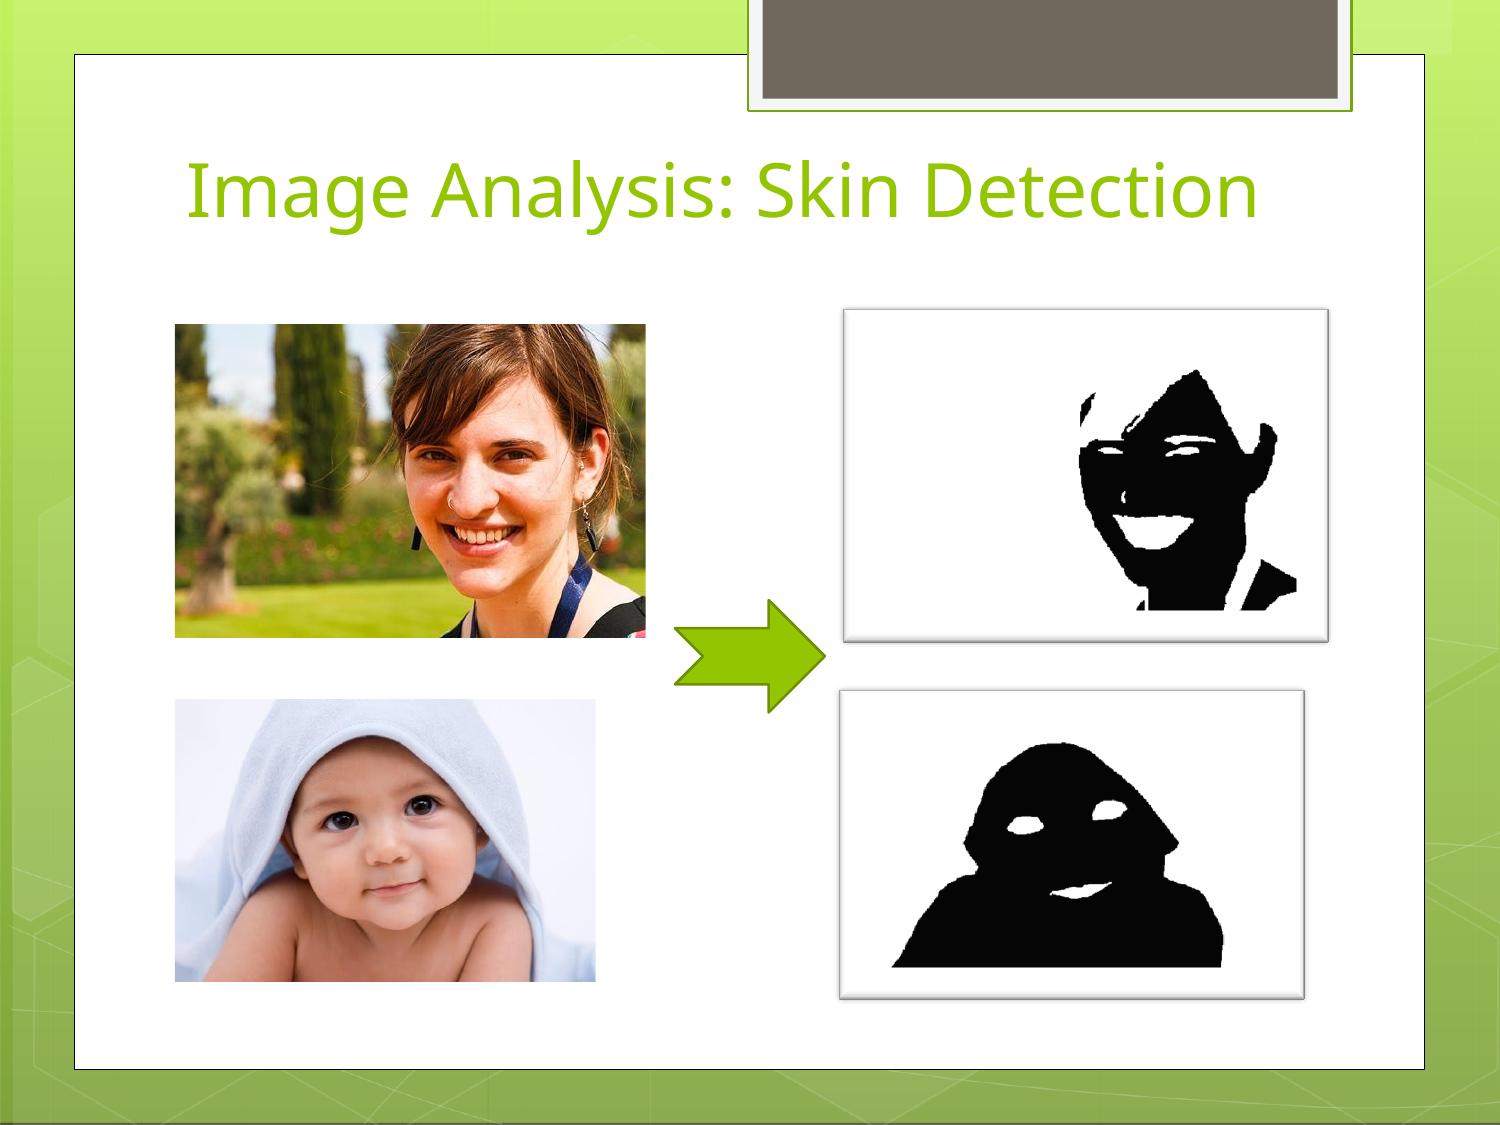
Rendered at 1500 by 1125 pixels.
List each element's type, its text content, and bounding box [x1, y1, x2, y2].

text_box [830, 681, 1312, 1007]
text_box [174, 699, 596, 982]
picture [0, 0, 1500, 1125]
text_box [674, 600, 825, 713]
text_box [174, 324, 646, 638]
title Image Analysis: Skin Detection [184, 140, 1290, 331]
text_box [834, 300, 1336, 650]
